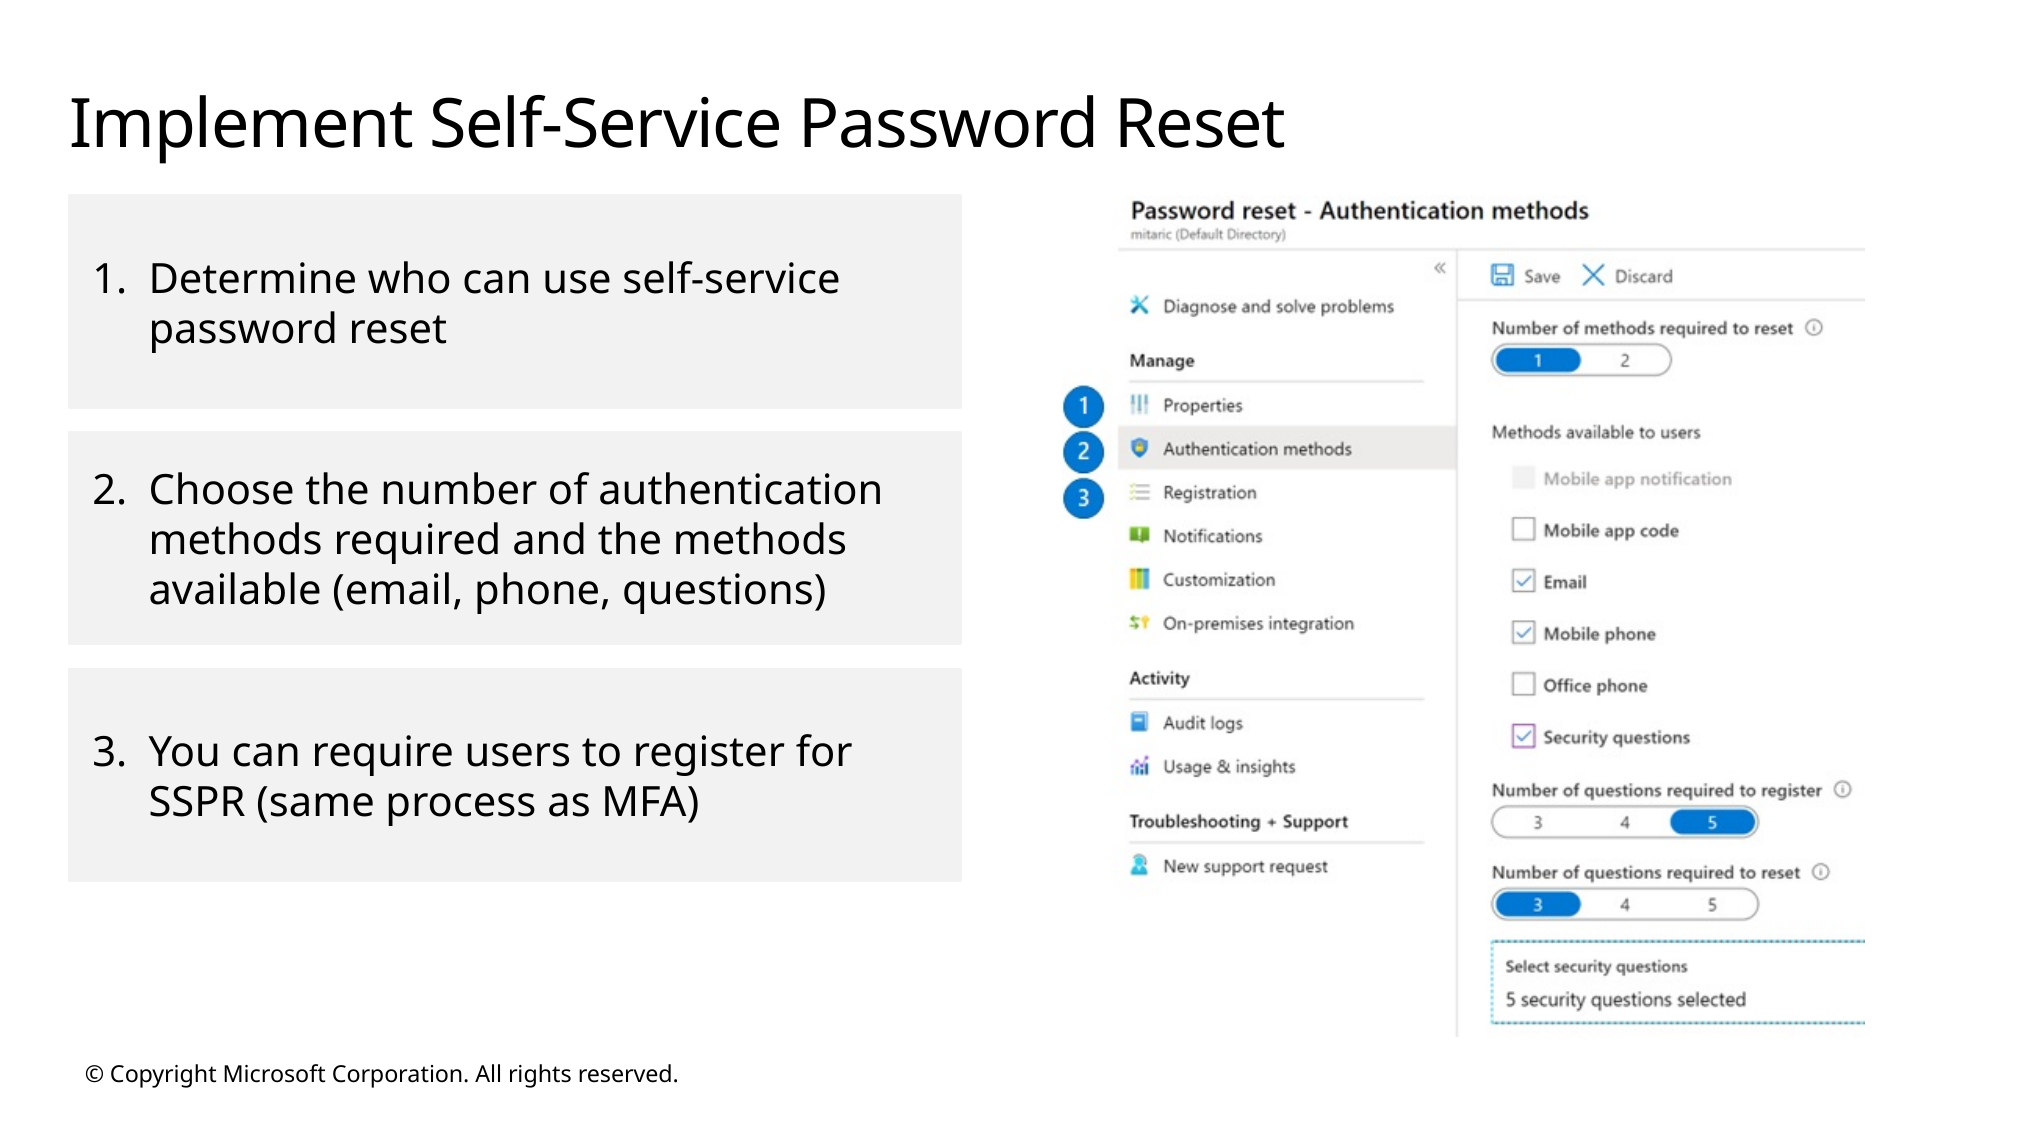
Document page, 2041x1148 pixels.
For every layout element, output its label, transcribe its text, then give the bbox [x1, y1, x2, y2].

title Implement Self-Service Password Reset [70, 73, 1968, 188]
text_box Choose the number of authentication methods required and the methods available (email, phone, questions) [70, 432, 961, 644]
text_box You can require users to register for SSPR (same process as MFA) [70, 669, 961, 881]
picture [1062, 195, 1865, 1037]
text_box Determine who can use self-service password reset [70, 195, 961, 408]
